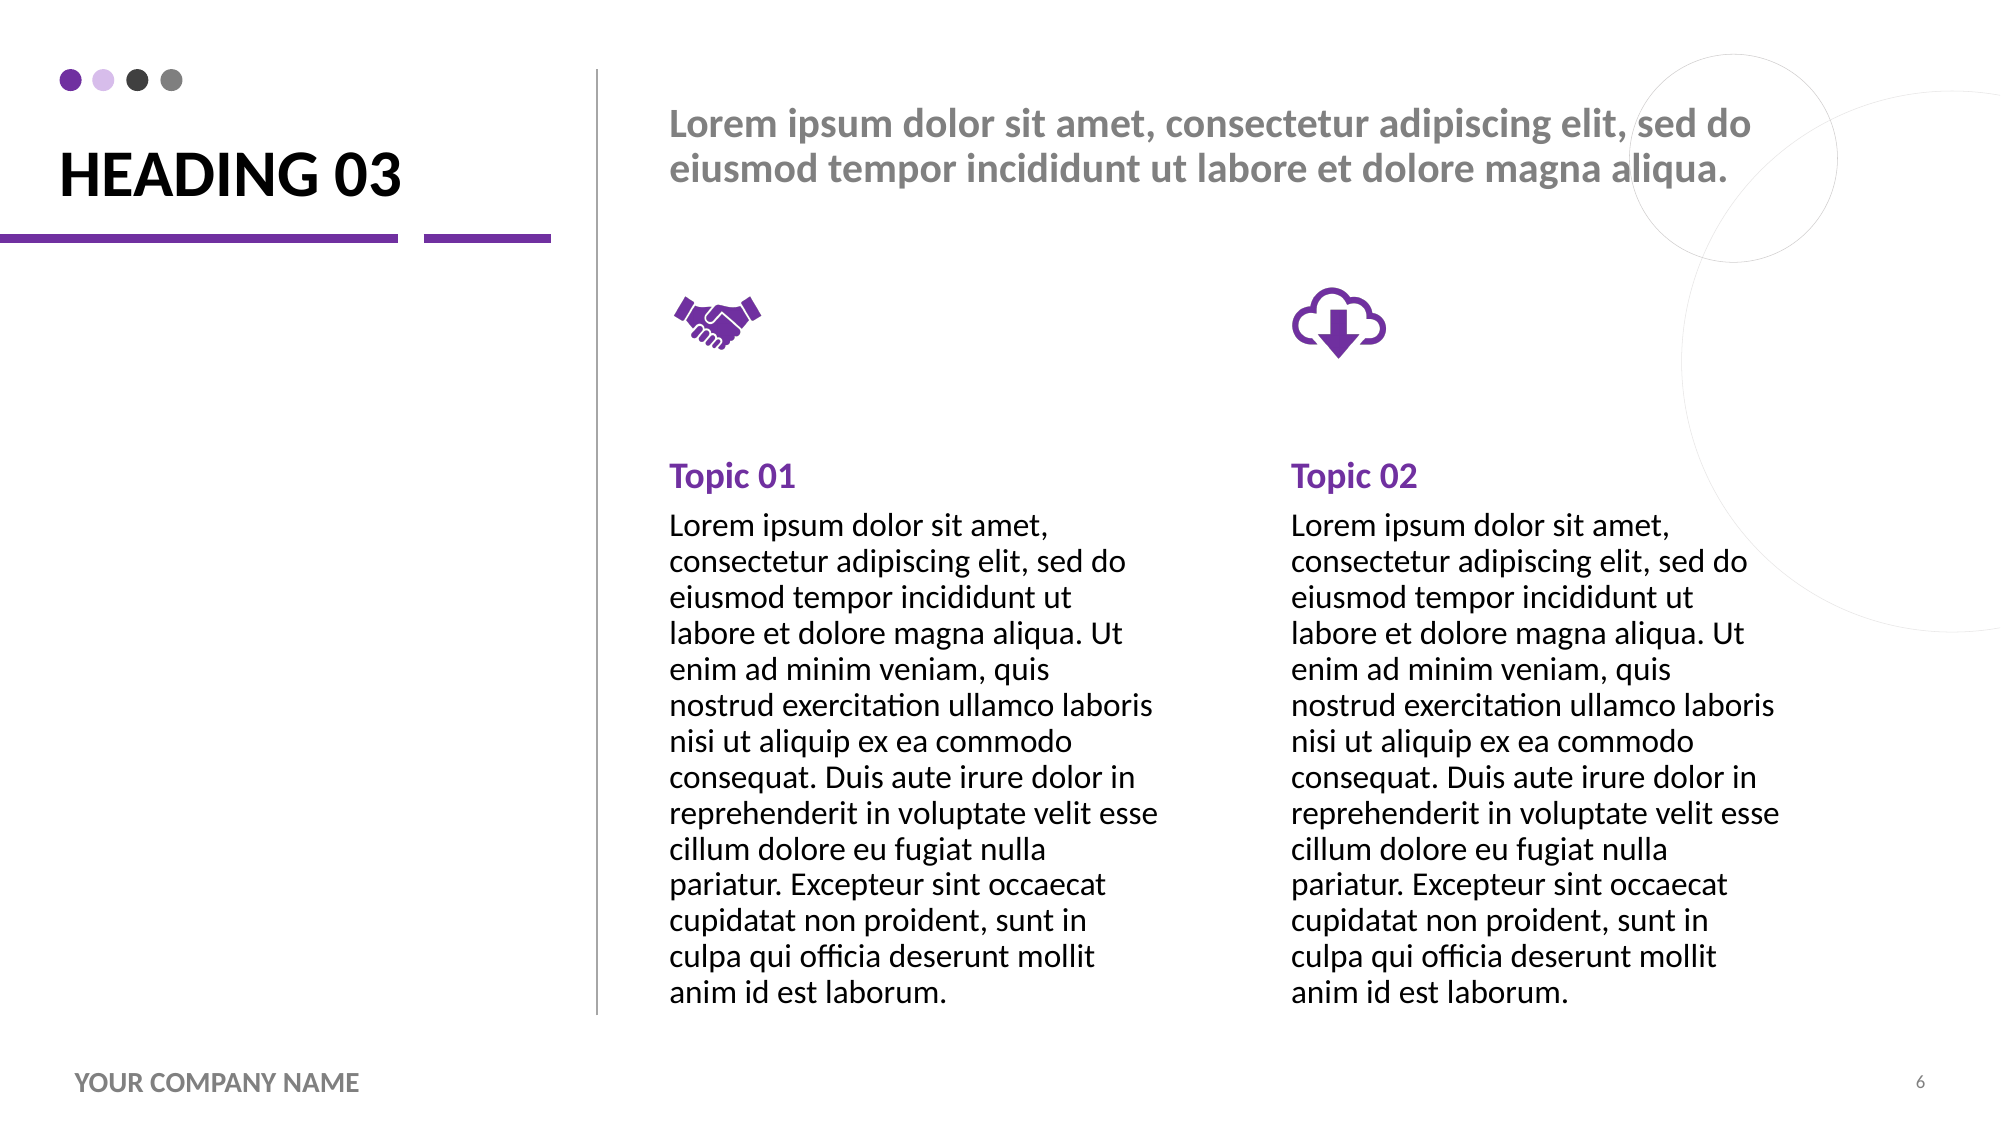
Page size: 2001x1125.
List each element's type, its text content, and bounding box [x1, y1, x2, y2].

picture [1290, 274, 1388, 372]
list Lorem ipsum dolor sit amet, consectetur adipiscing elit, sed do eiusmod tempor incididunt ut labore et dolore magna aliqua. Ut enim ad minim veniam, quis nostrud exercitation ullamco laboris nisi ut aliquip ex ea commodo consequat. Duis aute irure dolor in reprehenderit in voluptate velit esse cillum dolore eu fugiat nulla pariatur. Excepteur sint occaecat cupidatat non proident, sunt in culpa qui officia deserunt mollit anim id est laborum. [1291, 508, 1785, 1016]
list Lorem ipsum dolor sit amet, consectetur adipiscing elit, sed do eiusmod tempor incididunt ut labore et dolore magna aliqua. [669, 78, 1809, 214]
list Topic 01 [669, 398, 1163, 497]
list Your company name [59, 1060, 431, 1101]
list Topic 02 [1291, 398, 1785, 497]
list Lorem ipsum dolor sit amet, consectetur adipiscing elit, sed do eiusmod tempor incididunt ut labore et dolore magna aliqua. Ut enim ad minim veniam, quis nostrud exercitation ullamco laboris nisi ut aliquip ex ea commodo consequat. Duis aute irure dolor in reprehenderit in voluptate velit esse cillum dolore eu fugiat nulla pariatur. Excepteur sint occaecat cupidatat non proident, sunt in culpa qui officia deserunt mollit anim id est laborum. [669, 508, 1163, 1016]
title Heading 03 [59, 40, 586, 211]
picture [669, 274, 766, 372]
slide_number 6 [1490, 1060, 1941, 1102]
